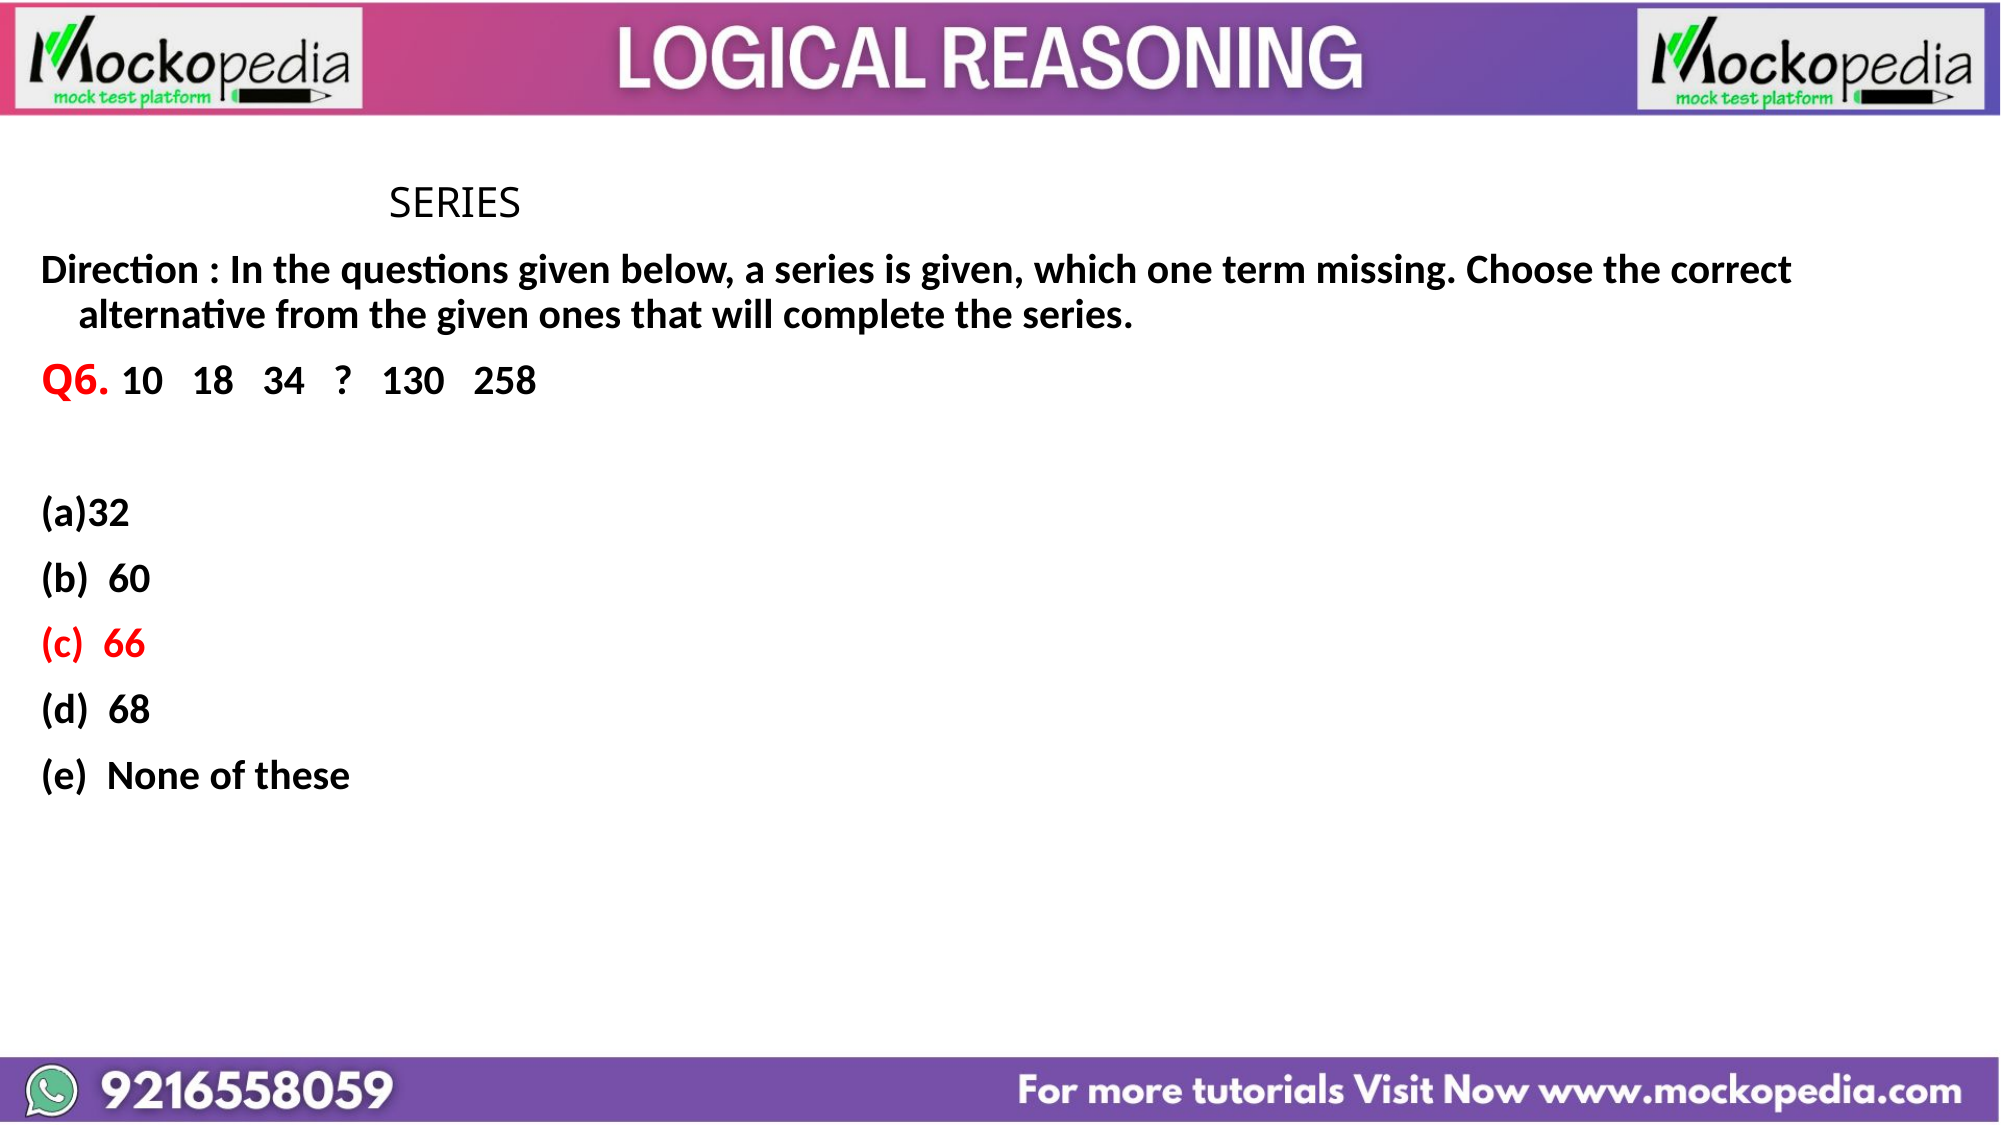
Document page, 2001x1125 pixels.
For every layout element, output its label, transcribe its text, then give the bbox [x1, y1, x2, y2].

list SERIES Direction : In the questions given below, a series is given, which one term missing. Choose the correct alternative from the given ones that will complete the series. Q6. 10 18 34 ? 130 258 32 (b) 60 (c) 66 (d) 68 (e) None of these [25, 173, 1951, 1051]
picture [0, 0, 2001, 1125]
